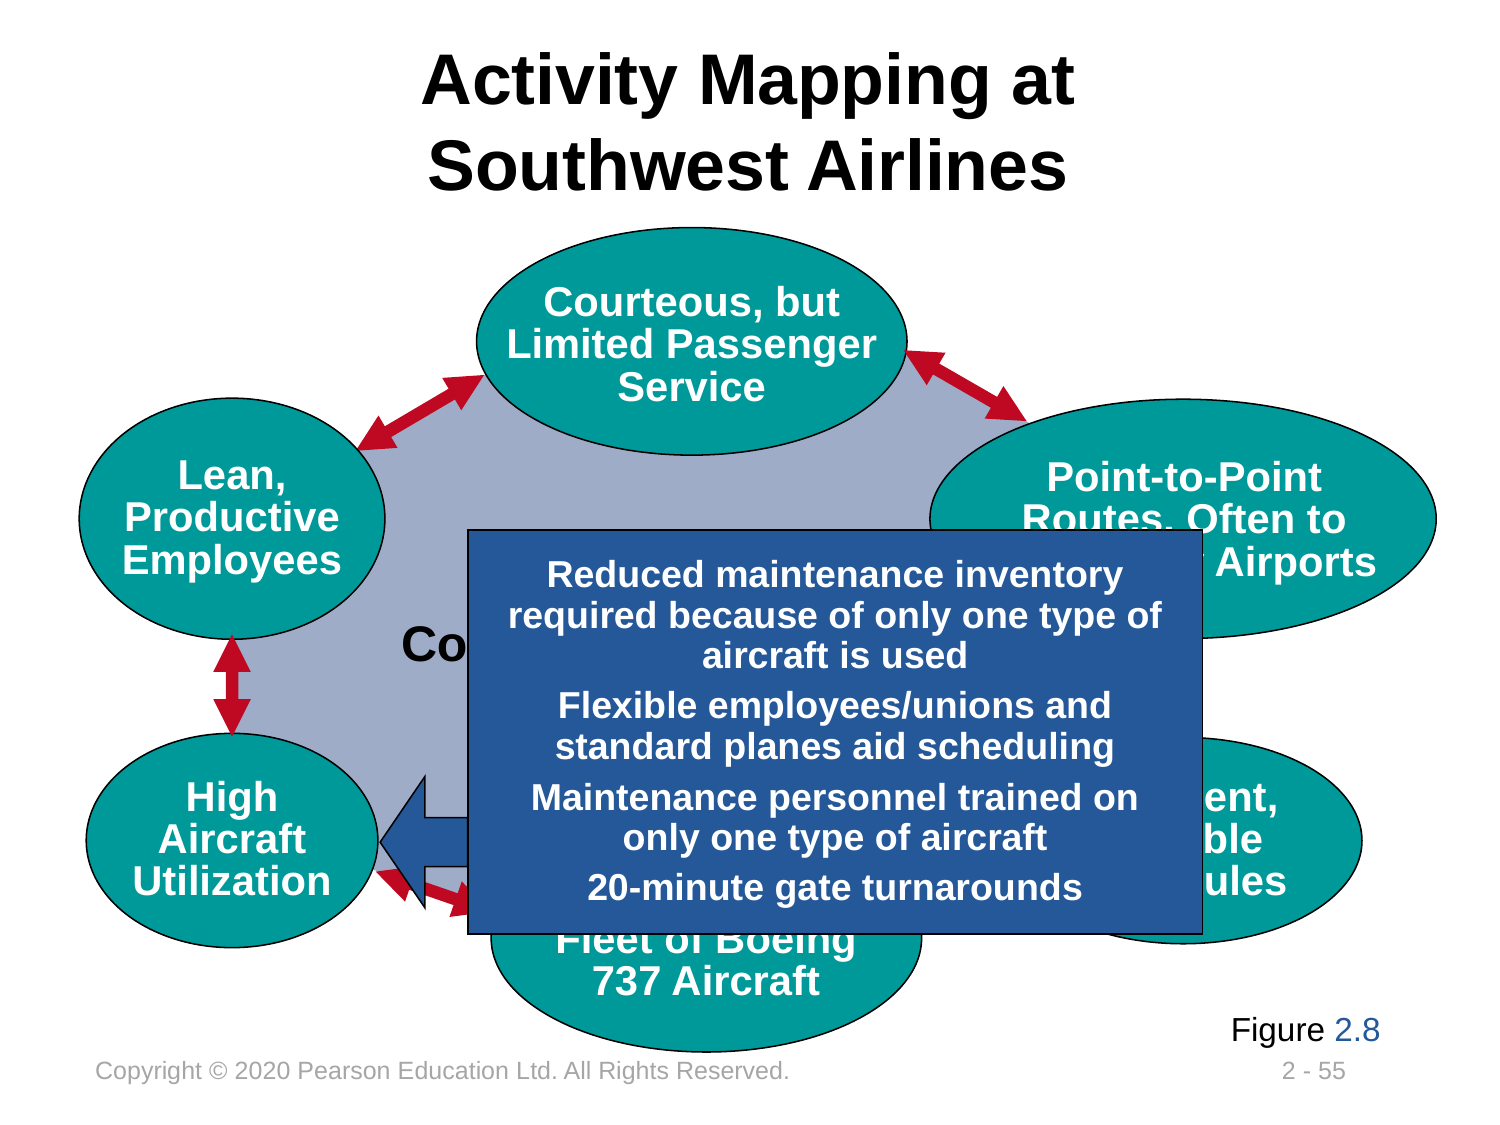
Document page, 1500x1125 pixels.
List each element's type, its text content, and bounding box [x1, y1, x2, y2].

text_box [379, 529, 1203, 965]
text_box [70, 227, 1437, 1053]
title Activity Mapping at Southwest Airlines [110, 25, 1386, 213]
